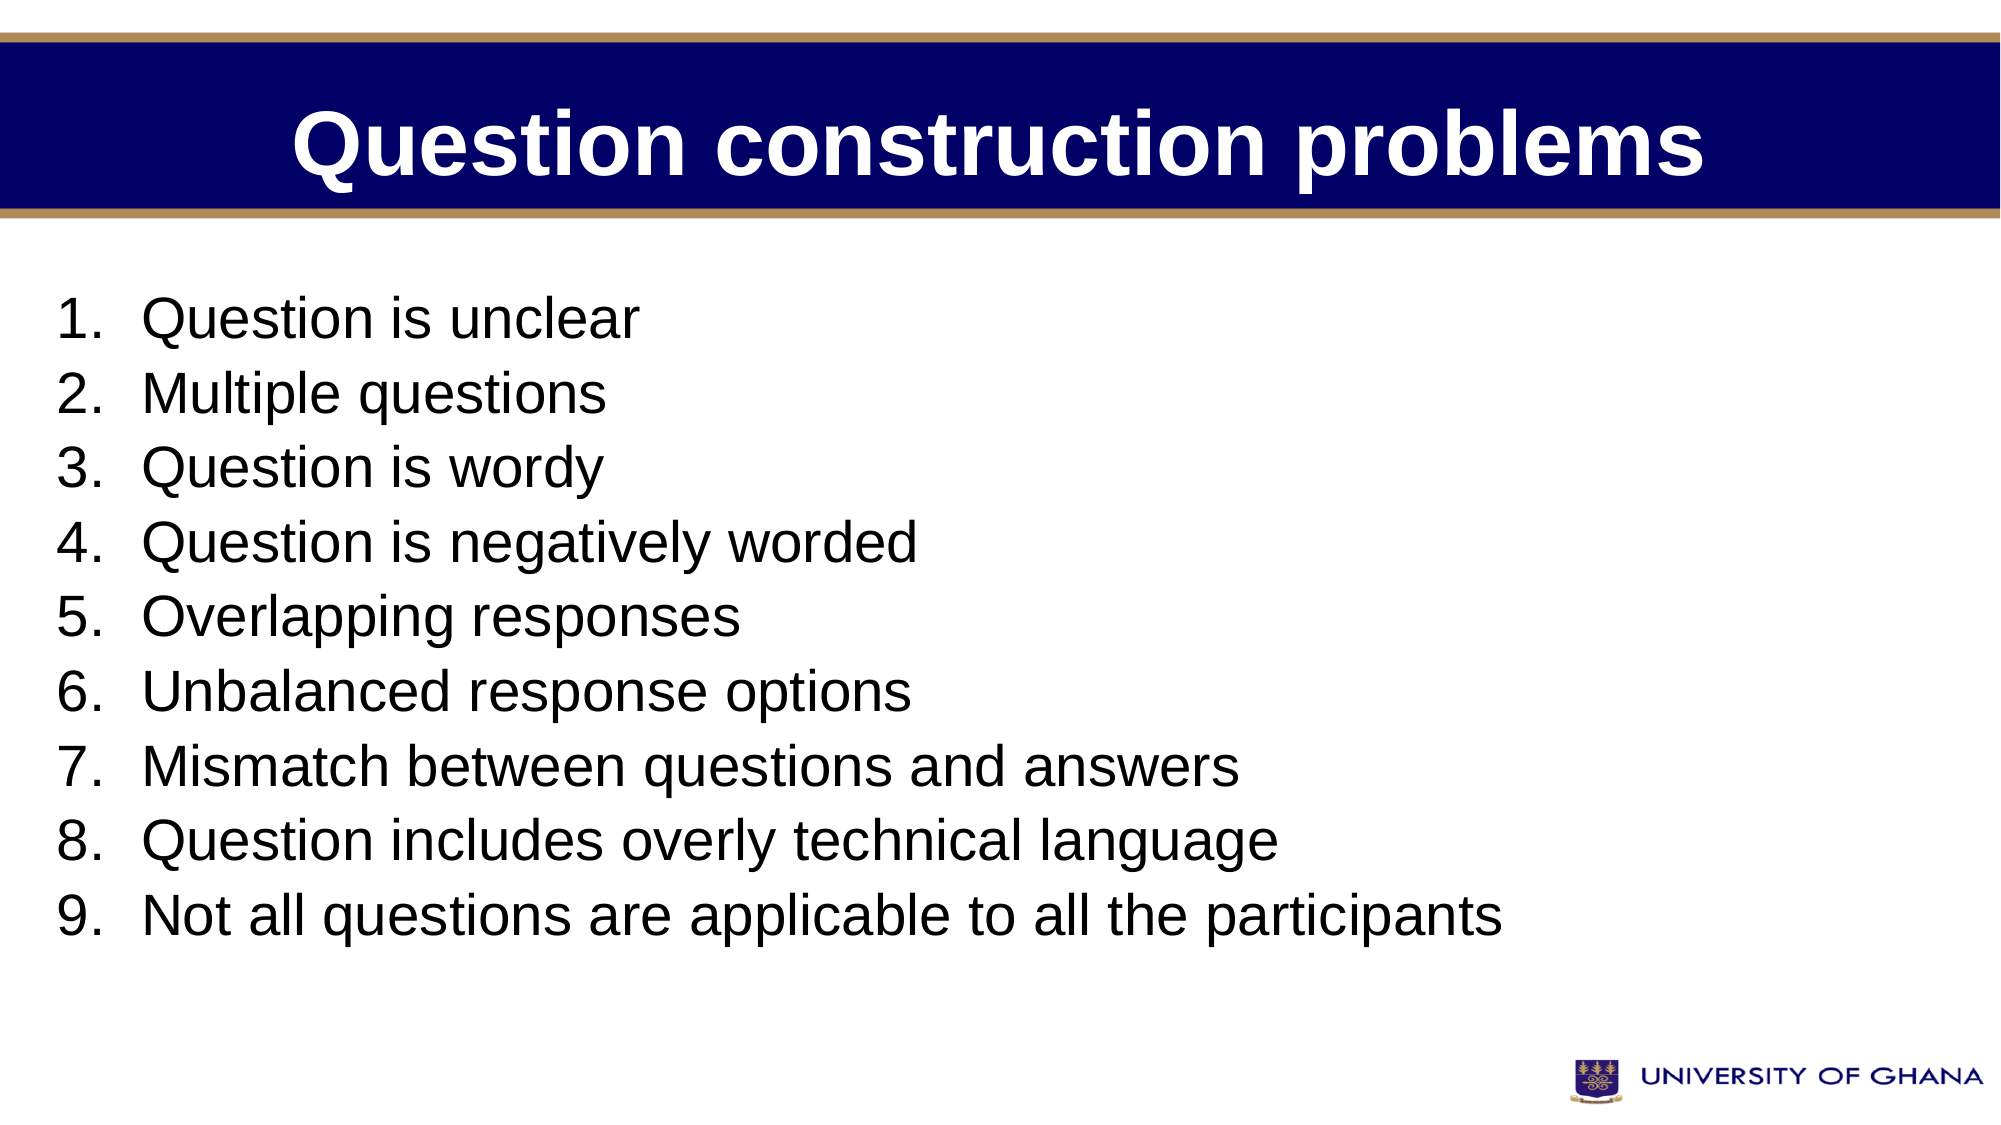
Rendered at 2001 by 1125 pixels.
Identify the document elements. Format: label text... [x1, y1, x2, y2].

list Question is unclear Multiple questions Question is wordy Question is negatively worded Overlapping responses Unbalanced response options Mismatch between questions and answers Question includes overly technical language Not all questions are applicable to all the participants [41, 280, 1973, 1040]
picture [0, 0, 2001, 1125]
title Question construction problems [99, 45, 1900, 233]
